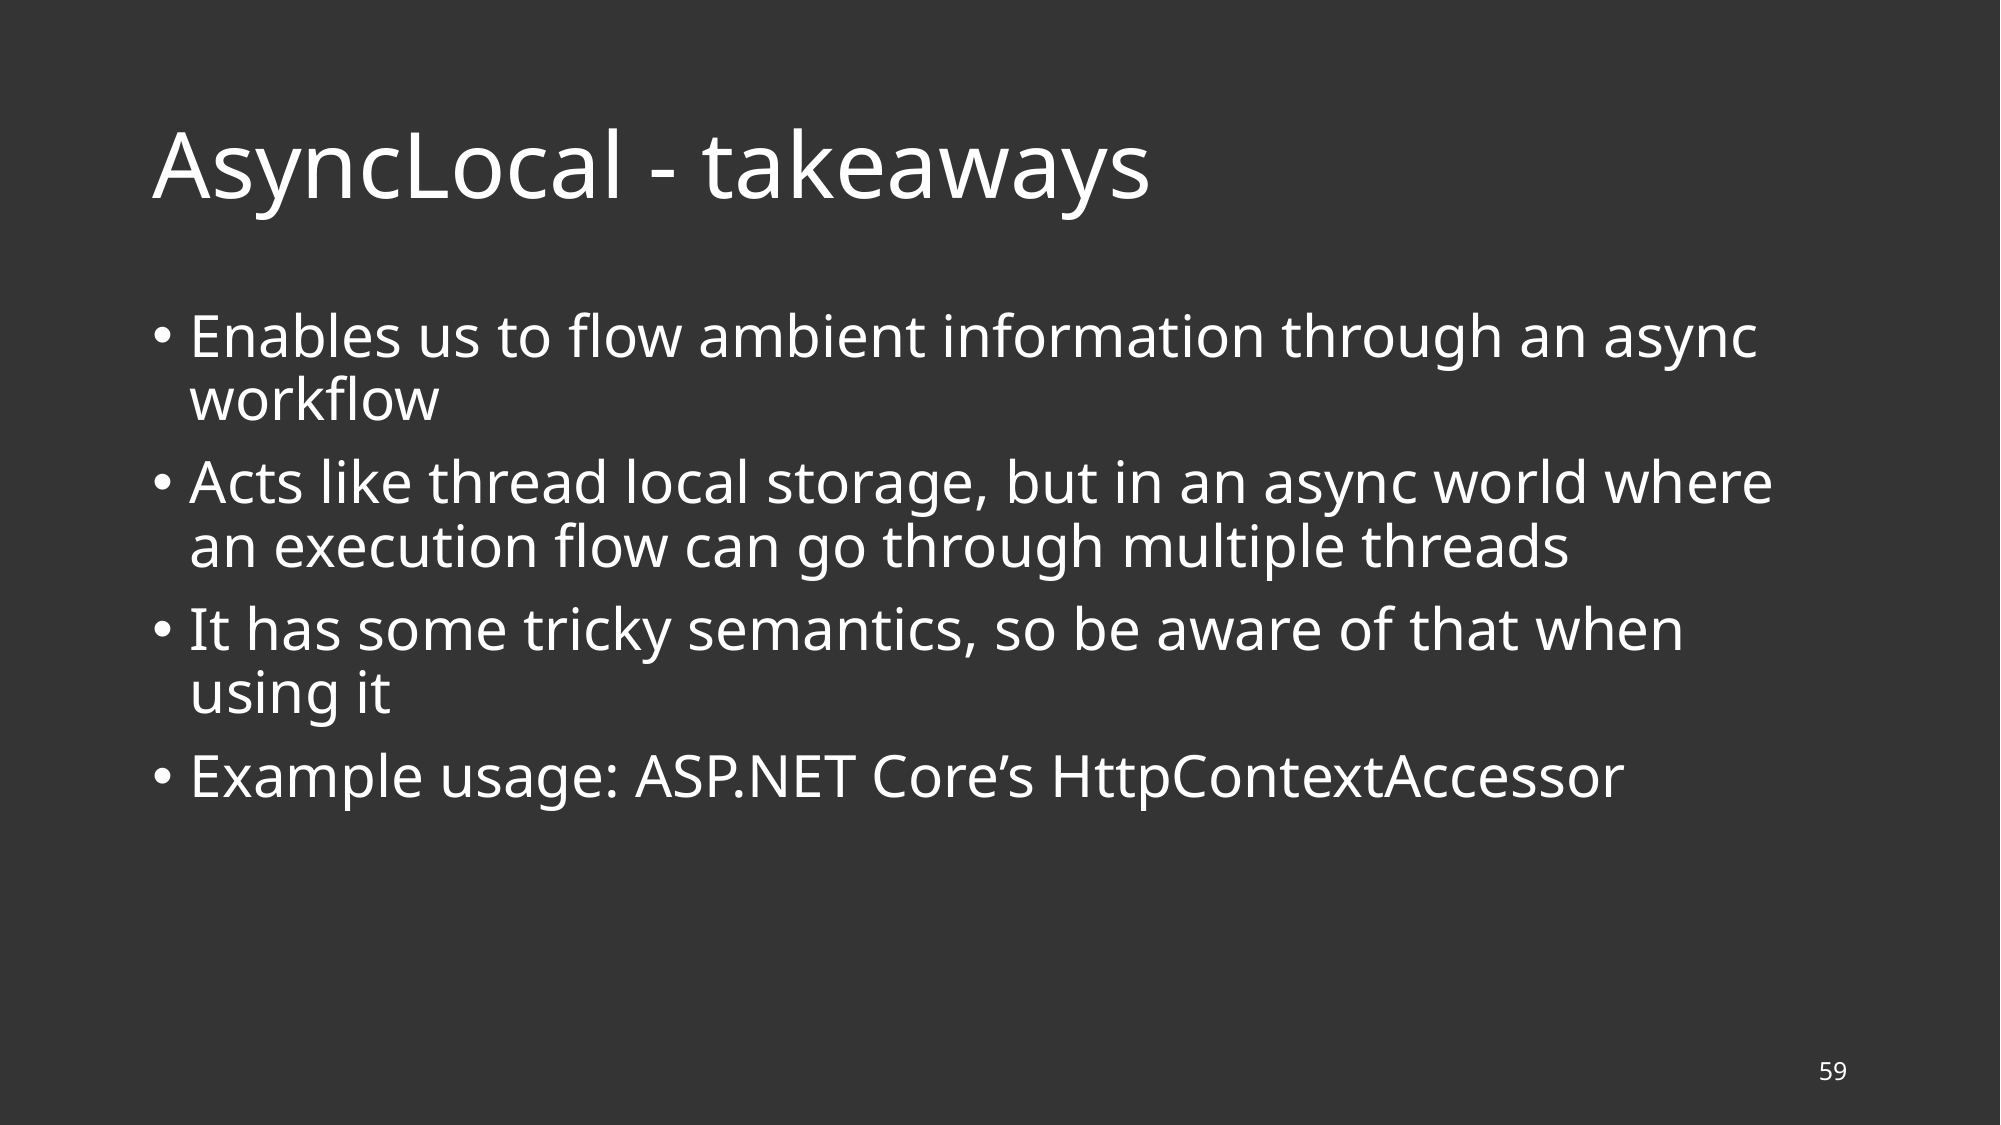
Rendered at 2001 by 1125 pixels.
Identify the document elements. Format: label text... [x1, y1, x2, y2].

title AsyncLocal - takeaways [137, 59, 1863, 278]
slide_number 59 [1412, 1042, 1863, 1103]
list Enables us to flow ambient information through an async workflow Acts like thread local storage, but in an async world where an execution flow can go through multiple threads It has some tricky semantics, so be aware of that when using it Example usage: ASP.NET Core’s HttpContextAccessor [137, 299, 1863, 1014]
